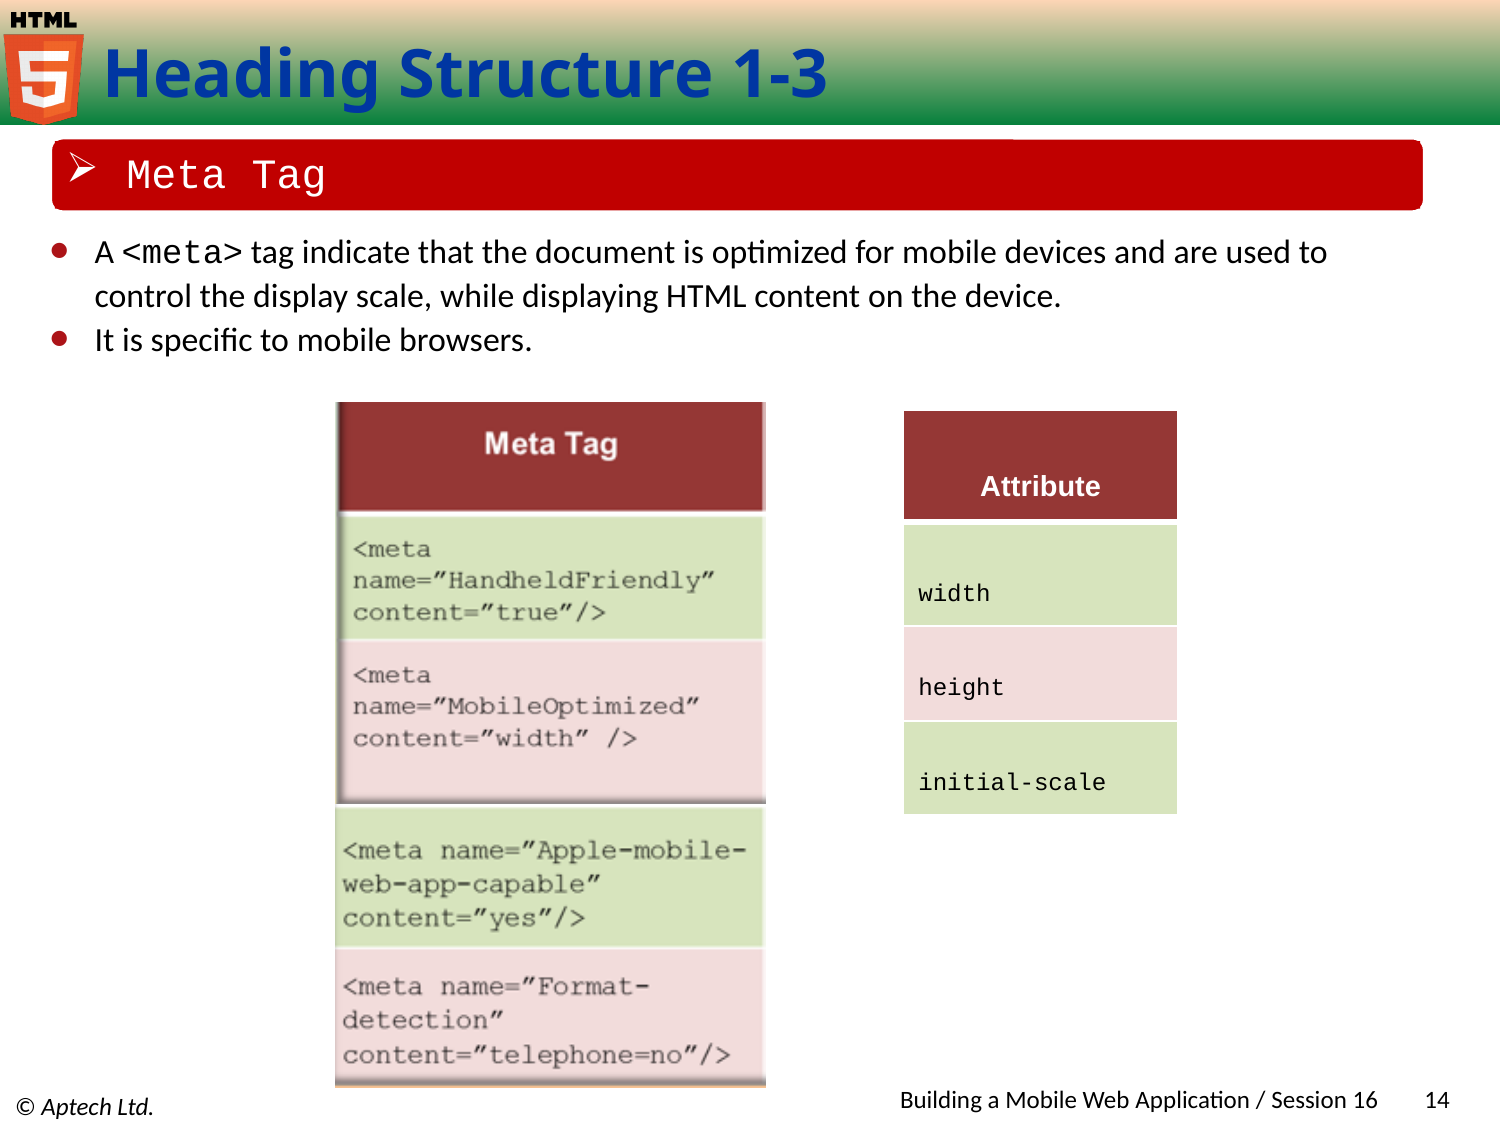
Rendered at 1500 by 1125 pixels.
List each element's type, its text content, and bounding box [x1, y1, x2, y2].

table_cell height [904, 627, 1177, 720]
title Heading Structure 1-3 [87, 37, 1338, 106]
table_cell initial-scale [904, 722, 1177, 814]
text_box A <meta> tag indicate that the document is optimized for mobile devices and are used to control the display scale, while displaying HTML content on the device. It is specific to mobile browsers. [4, 208, 1430, 422]
table_cell width [904, 525, 1177, 625]
table_header Attribute [904, 411, 1177, 519]
slide_number 14 [1400, 1084, 1465, 1113]
footer Building a Mobile Web Application / Session 16 [412, 1084, 1400, 1113]
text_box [49, 137, 1426, 213]
picture [334, 402, 766, 1088]
picture [0, 12, 100, 125]
